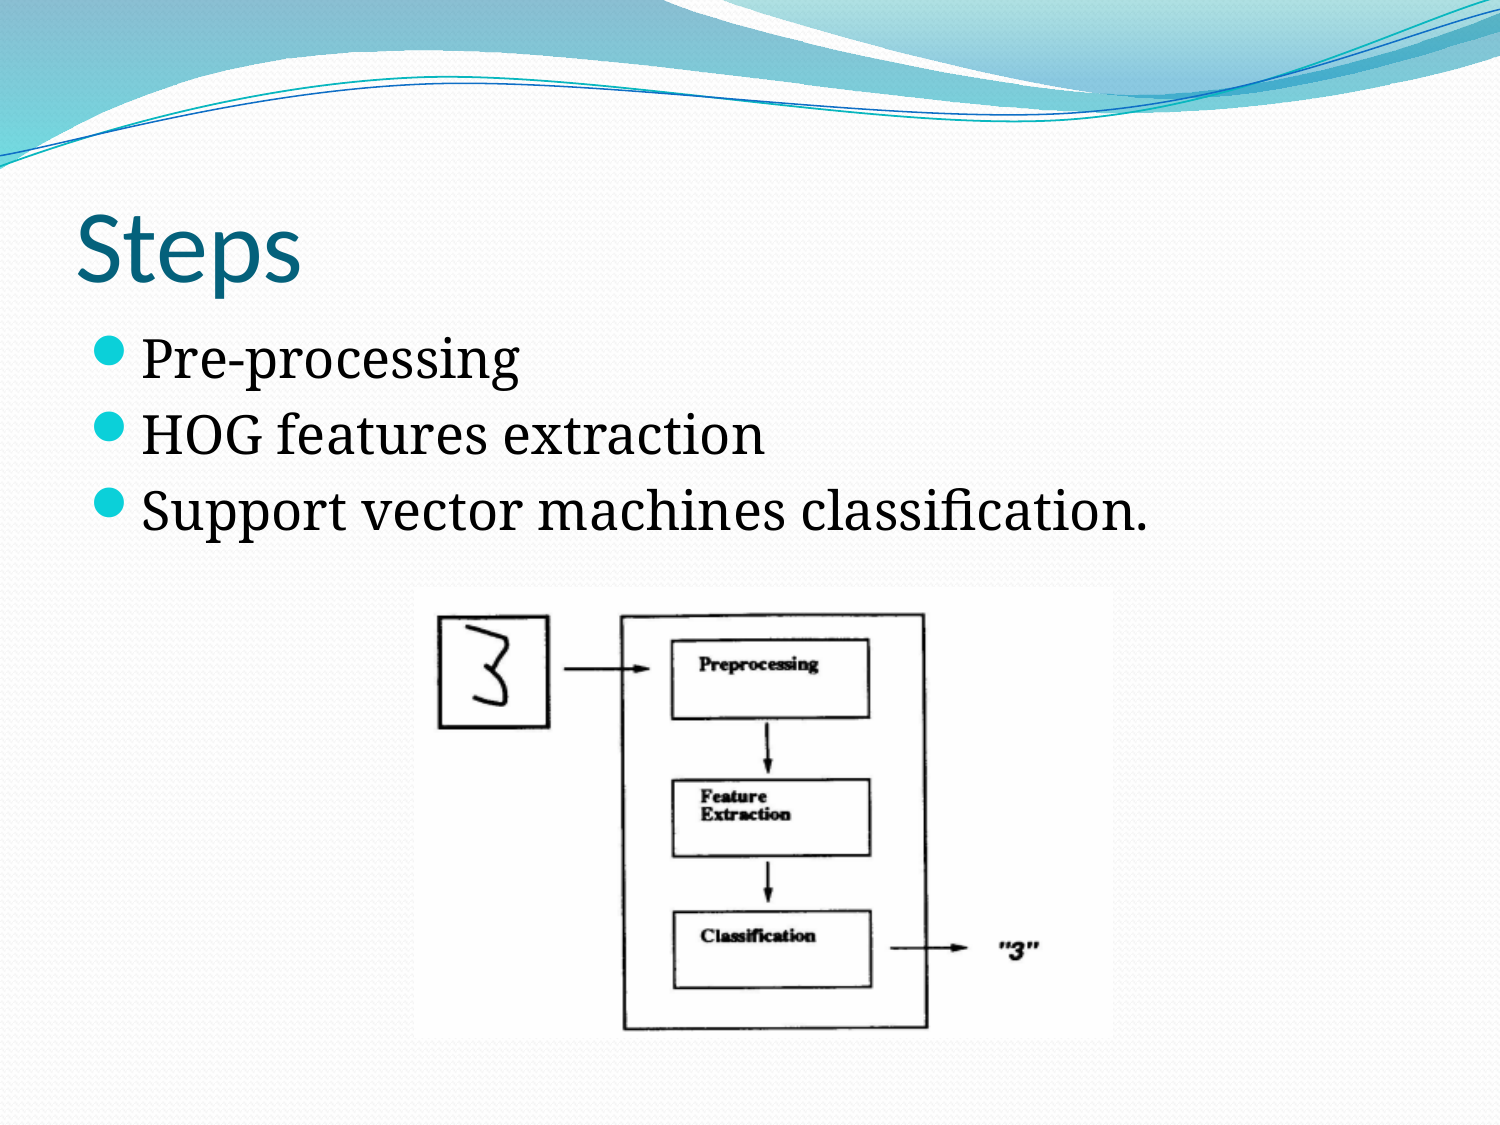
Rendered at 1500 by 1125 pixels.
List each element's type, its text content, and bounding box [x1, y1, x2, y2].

picture [413, 587, 1113, 1038]
list Pre-processing HOG features extraction Support vector machines classification. [75, 317, 1425, 1038]
title Steps [75, 115, 1425, 303]
